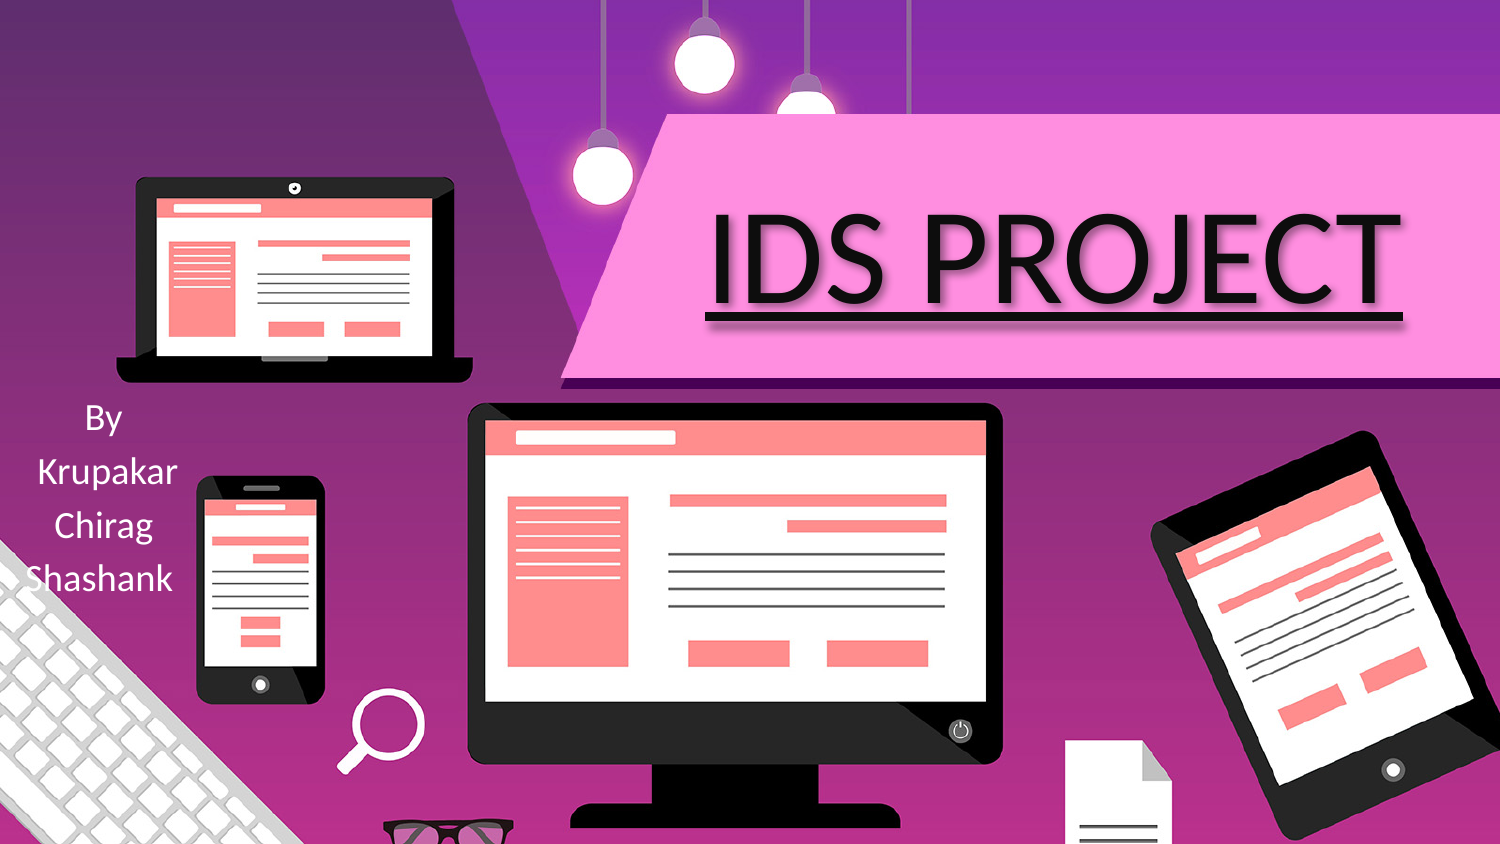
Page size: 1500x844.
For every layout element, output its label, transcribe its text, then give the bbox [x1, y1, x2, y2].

picture [0, 0, 1500, 844]
subtitle By Krupakar Chirag Shashank [0, 384, 831, 608]
title IDS PROJECT [273, 112, 1418, 385]
